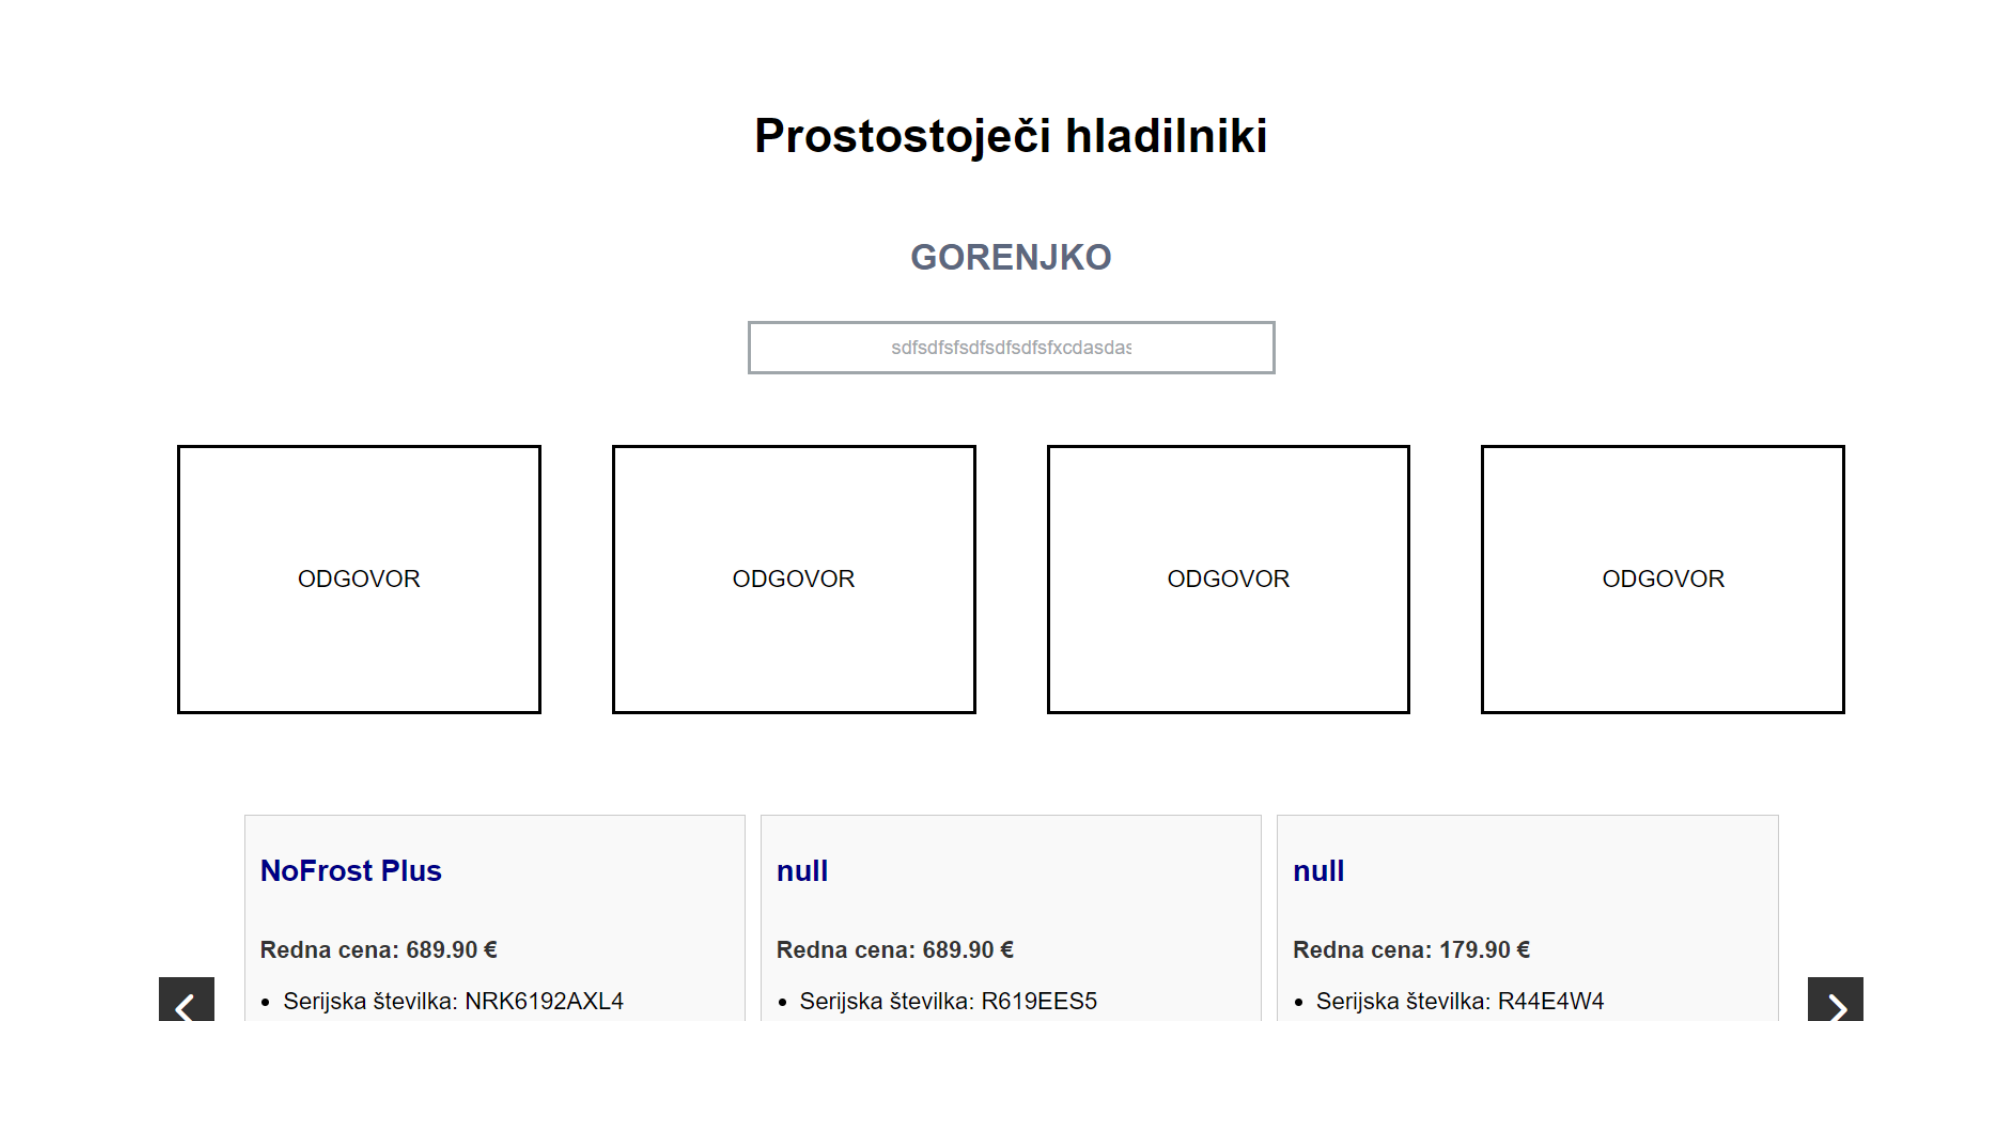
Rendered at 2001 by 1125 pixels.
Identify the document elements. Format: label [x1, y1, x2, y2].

picture [97, 103, 1903, 1022]
